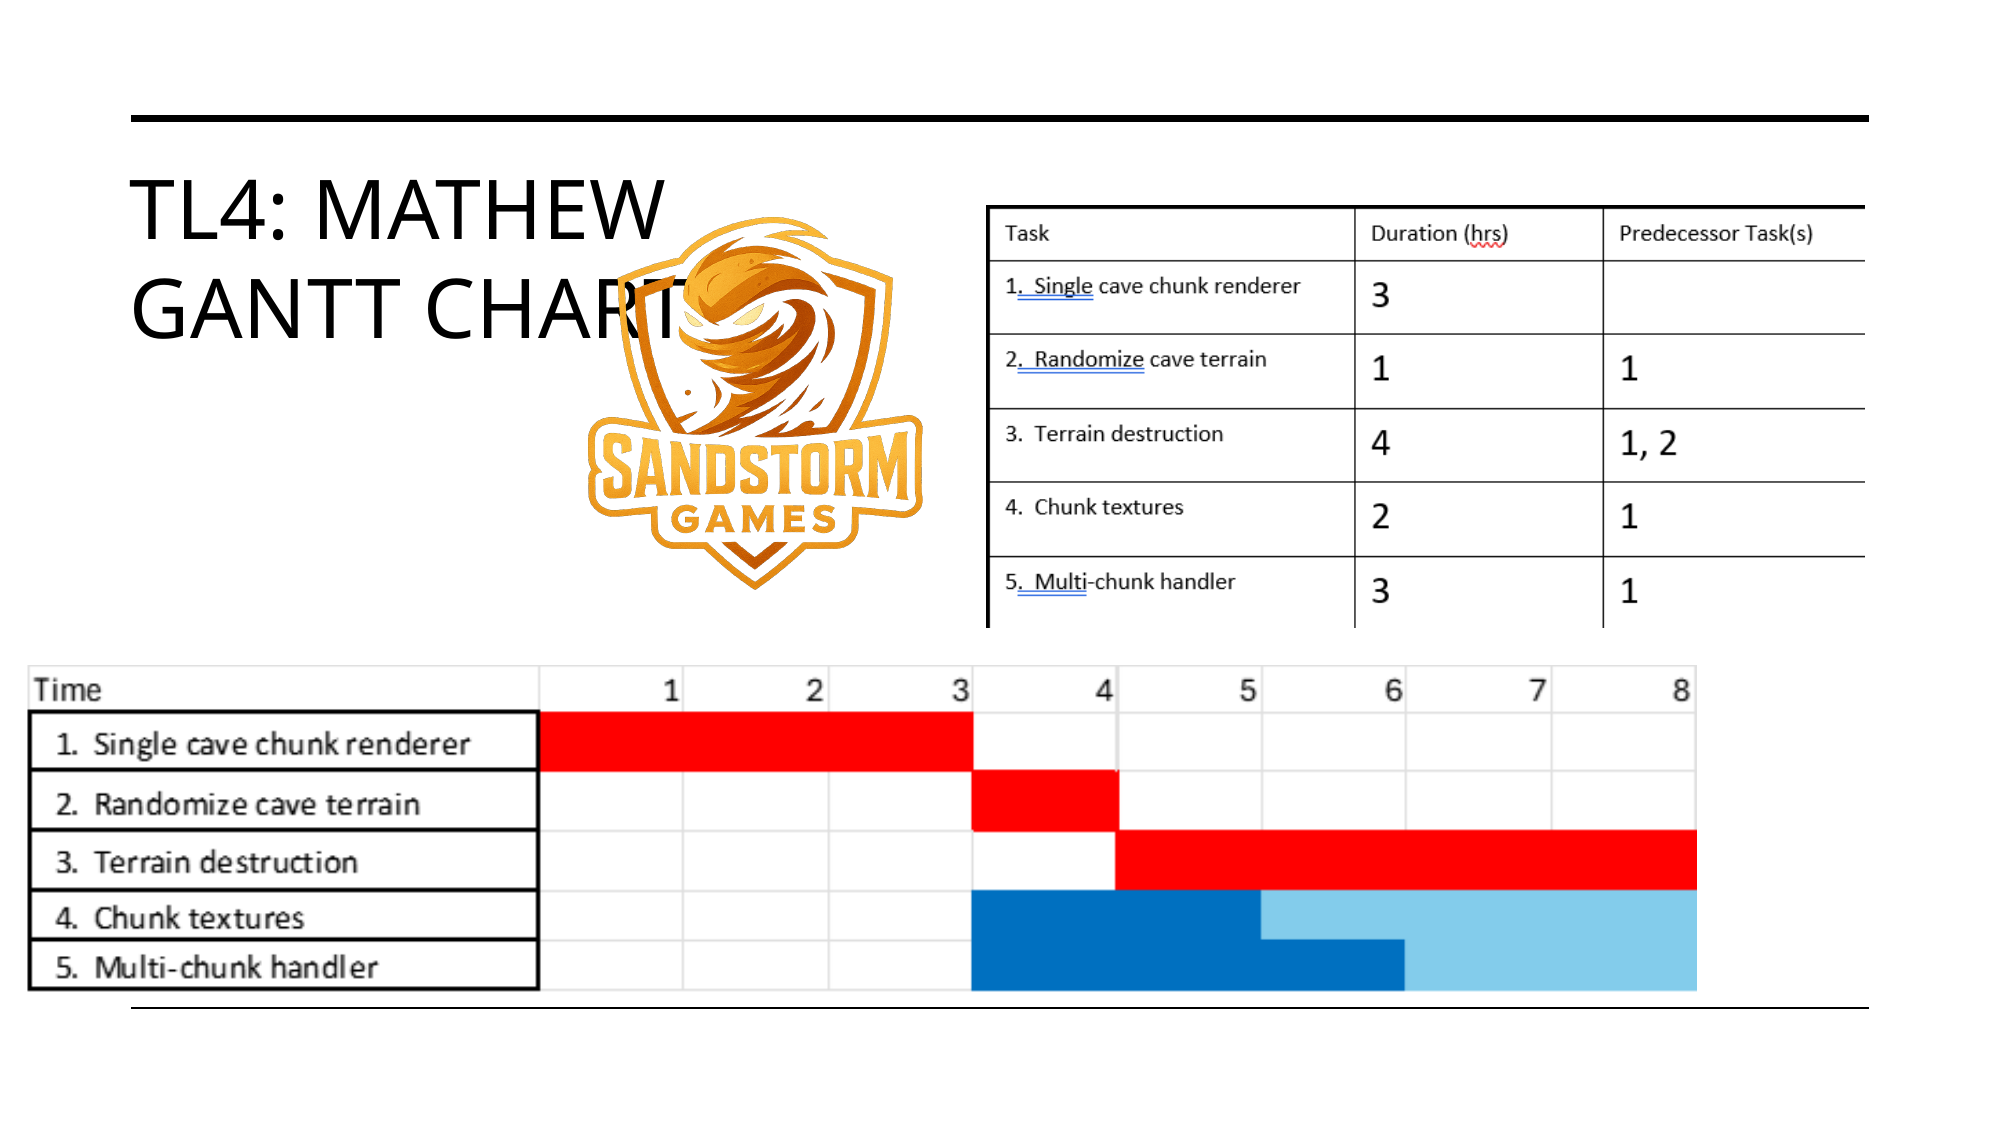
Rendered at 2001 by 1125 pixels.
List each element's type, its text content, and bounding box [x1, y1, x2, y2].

picture [544, 191, 966, 614]
picture [986, 205, 1865, 628]
picture [26, 664, 1697, 998]
title TL4: Mathew gantt chart [114, 149, 1869, 365]
